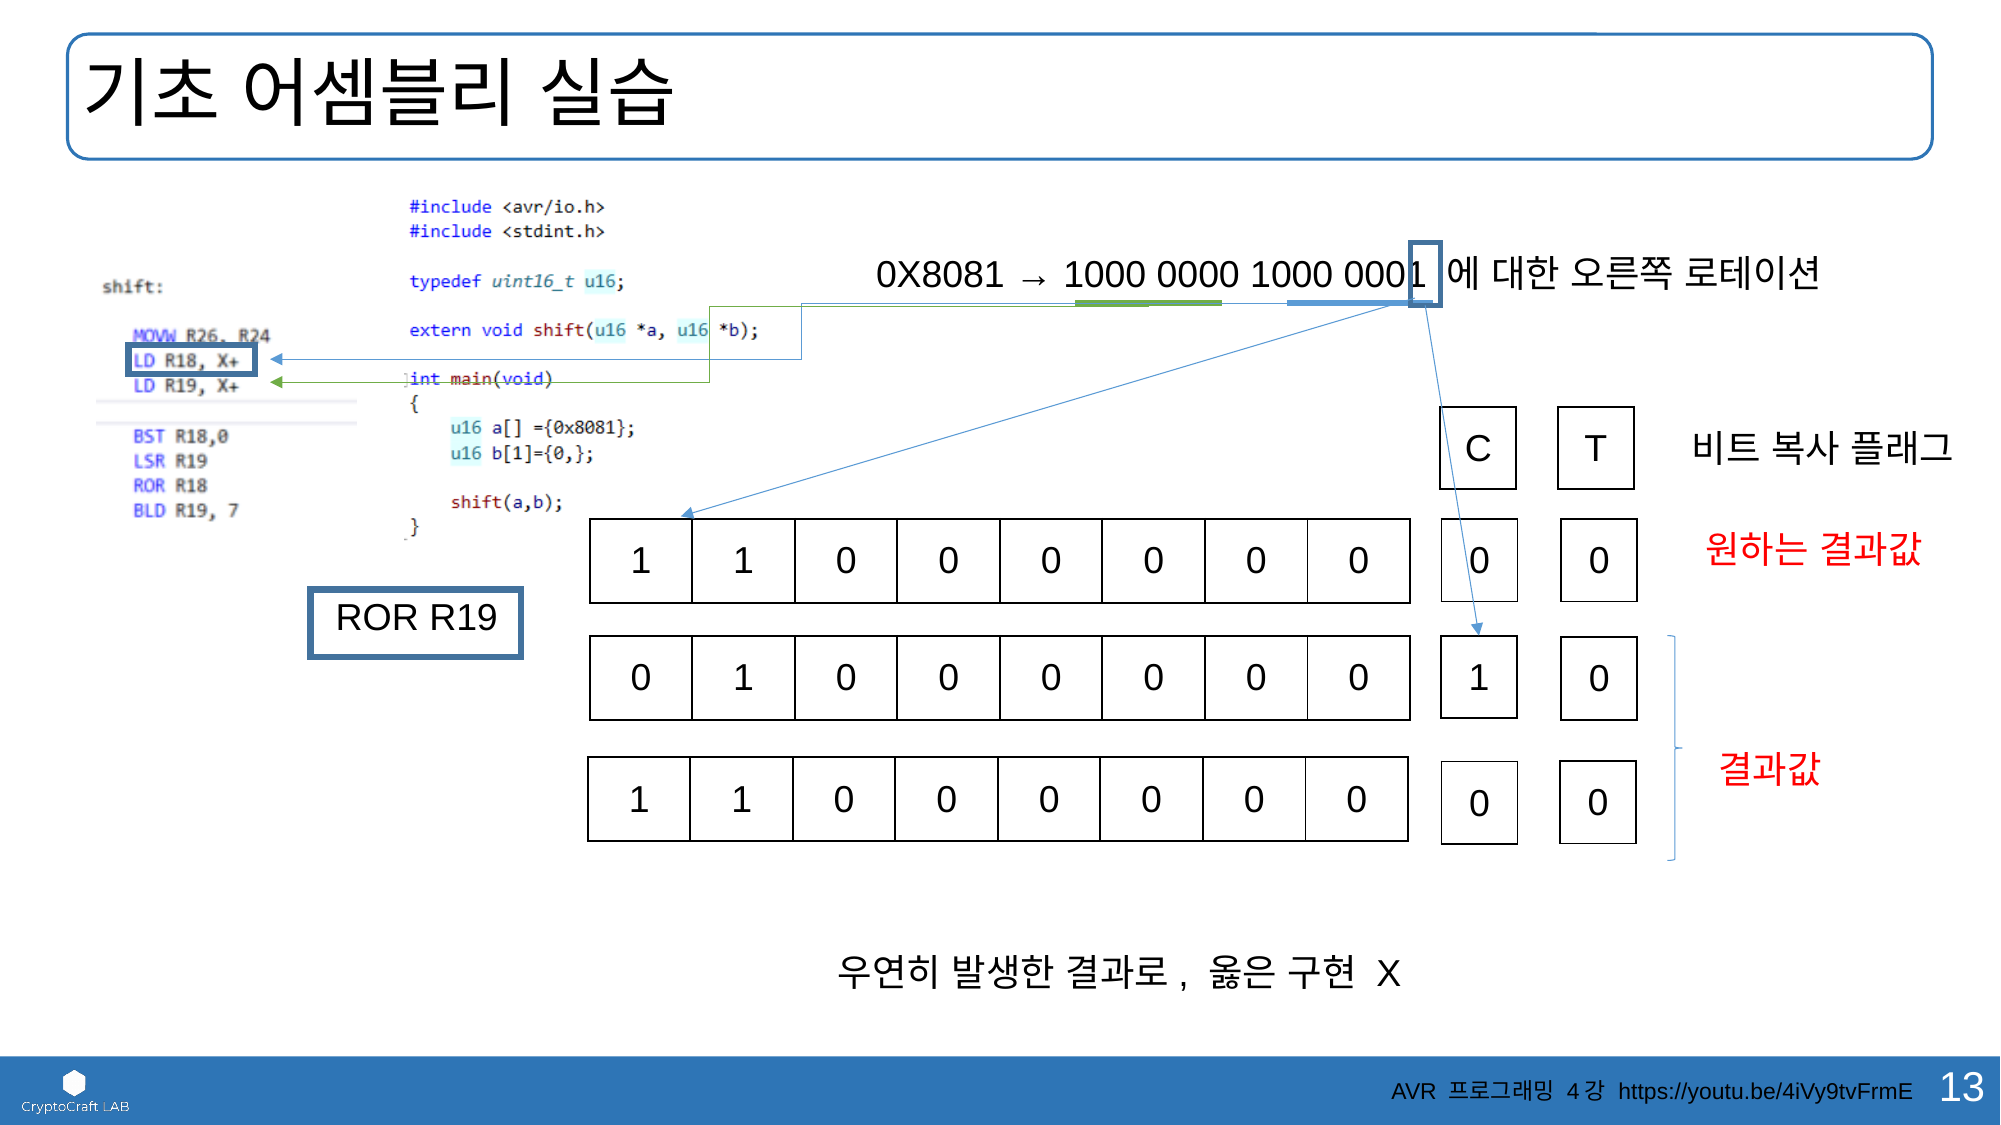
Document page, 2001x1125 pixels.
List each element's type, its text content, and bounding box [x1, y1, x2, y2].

table_header 0 [1103, 520, 1204, 602]
text_box 비트 복사 플래그 [1677, 417, 1970, 478]
table_header 1 [1442, 637, 1516, 717]
table_header 0 [796, 637, 896, 719]
table_header 0 [591, 637, 691, 719]
table_header 0 [1206, 637, 1307, 719]
text_box 우연히 발생한 결과로, 옳은 구현 X [823, 941, 1417, 1002]
table_header 0 [1103, 637, 1204, 719]
table_header 0 [999, 758, 1099, 840]
table_header 0 [1442, 762, 1517, 843]
text_box ROR R19 [320, 585, 524, 645]
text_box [1425, 305, 1479, 636]
text_box [309, 589, 522, 658]
table_header 0 [1308, 520, 1409, 602]
table_header 1 [693, 637, 794, 719]
table_header 0 [1206, 520, 1307, 602]
picture [404, 191, 791, 303]
table_header 0 [794, 758, 894, 840]
picture [96, 260, 357, 548]
table_header 0 [796, 520, 896, 602]
table_header 0 [1562, 520, 1636, 601]
text_box 0X8081 → 1000 0000 1000 0001 에 대한 오른쪽 로테이션 [861, 242, 1409, 298]
table_header T [1559, 408, 1633, 488]
table_header 0 [898, 637, 999, 719]
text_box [269, 306, 680, 383]
table_header C [1479, 408, 1515, 488]
table_header 1 [589, 758, 689, 840]
table_header 1 [591, 548, 691, 602]
table_header 1 [691, 758, 792, 840]
list [67, 189, 1933, 1019]
text_box 0X8081 → 1000 0000 1000 0001 에 대한 오른쪽 로테이션 [1441, 242, 1904, 303]
table_header 0 [1308, 637, 1409, 719]
table_header 0 [1306, 758, 1407, 840]
picture [13, 1061, 138, 1123]
text_box 원하는 결과값 [1690, 518, 1938, 579]
title 기초 어셈블리 실습 [67, 34, 1933, 160]
picture [404, 383, 791, 548]
table_header 0 [1479, 520, 1517, 601]
text_box 결과값 [1703, 738, 1837, 799]
table_header 0 [1204, 758, 1305, 840]
table_header 0 [896, 758, 997, 840]
table_header 0 [898, 520, 999, 602]
table_header 0 [1562, 638, 1636, 719]
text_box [680, 298, 1415, 517]
text_box [1667, 635, 1683, 861]
table_header 0 [1561, 762, 1635, 843]
text_box AVR 프로그래밍 4강 https://youtu.be/4iVy9tvFrmE [1376, 1069, 1929, 1112]
text_box [1409, 241, 1441, 306]
table_header 0 [1001, 637, 1101, 719]
table_header 0 [1001, 520, 1101, 602]
table_header 0 [1101, 758, 1202, 840]
table_header 1 [693, 520, 794, 602]
